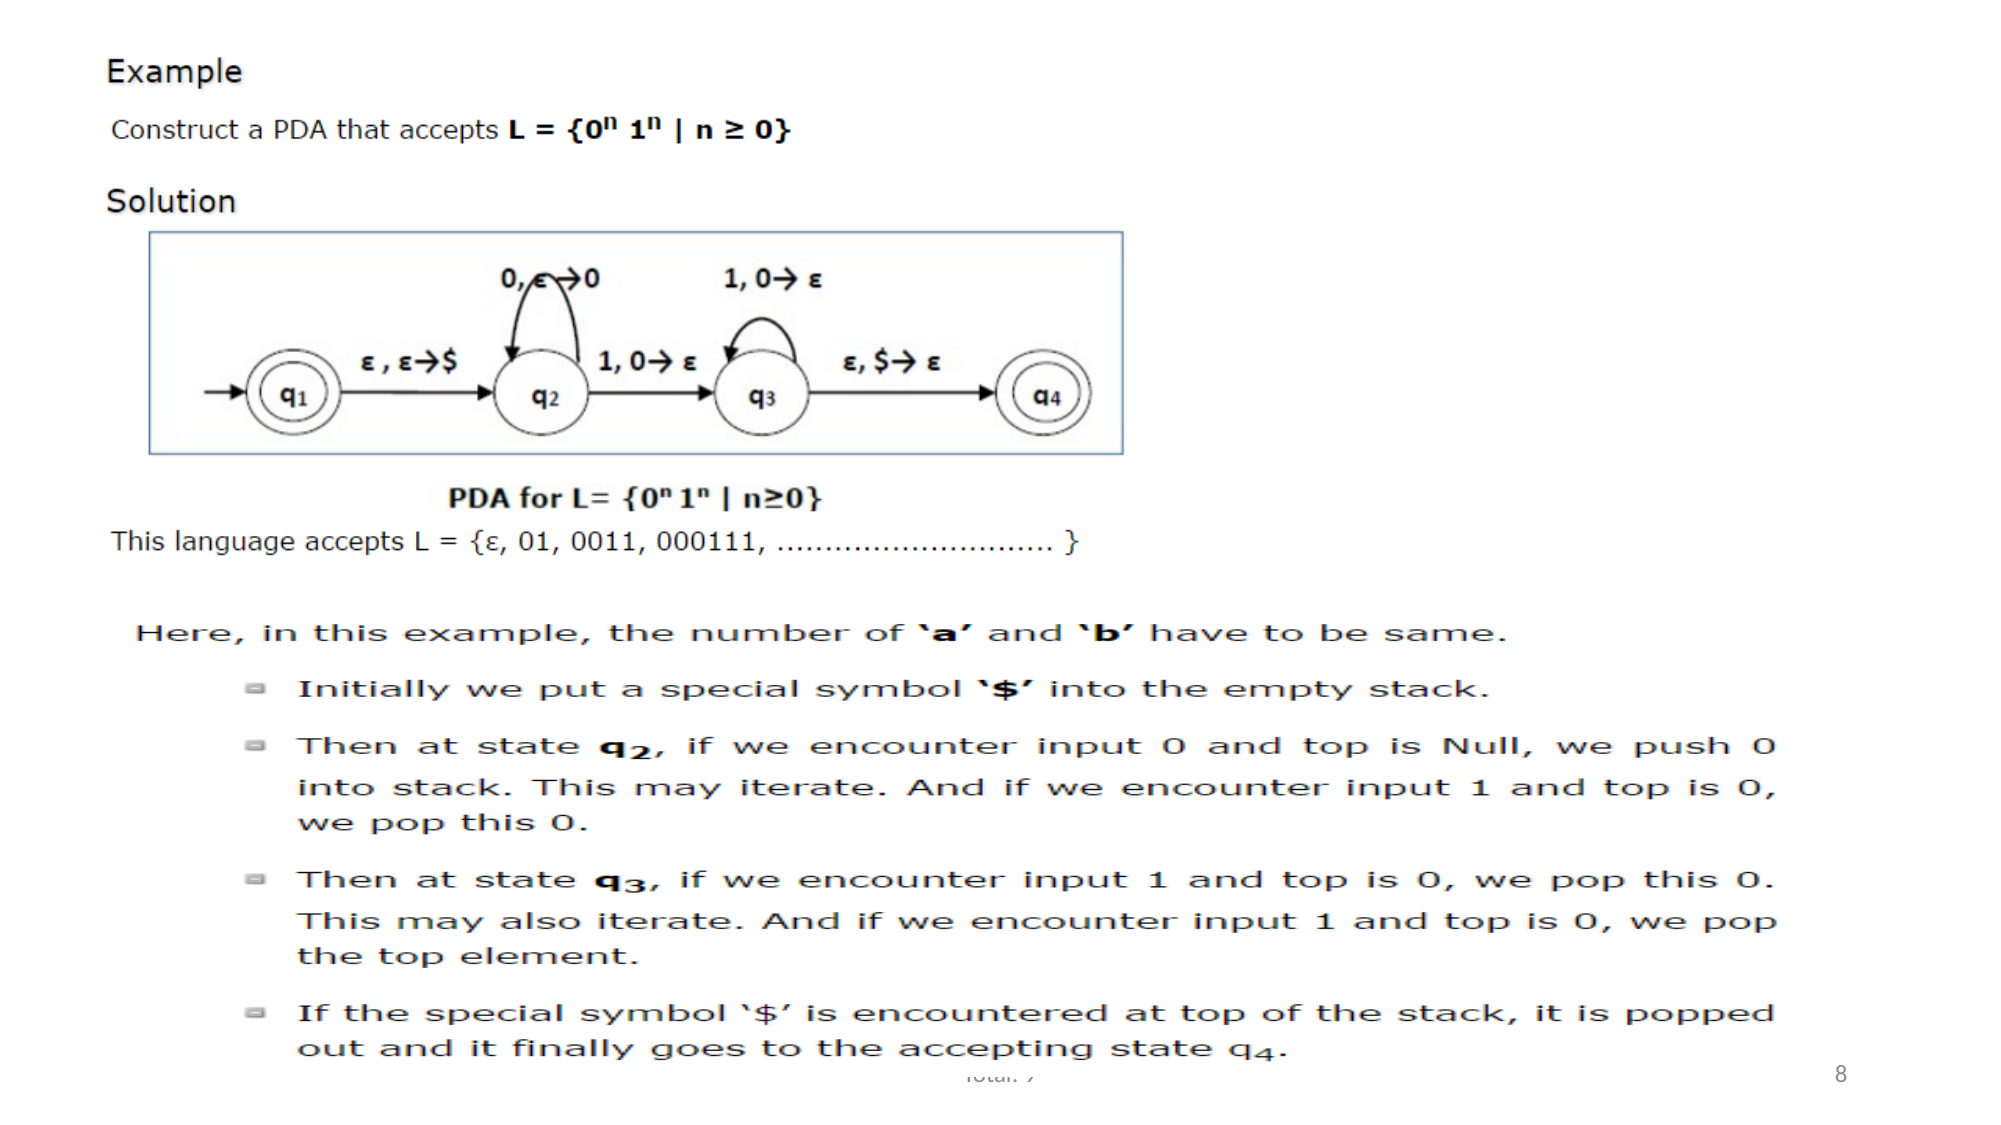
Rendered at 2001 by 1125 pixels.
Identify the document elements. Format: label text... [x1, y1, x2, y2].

picture [118, 610, 1787, 1077]
slide_number 8 [1412, 1042, 1863, 1103]
footer Total: 9 [662, 1077, 1338, 1103]
picture [102, 53, 1171, 560]
